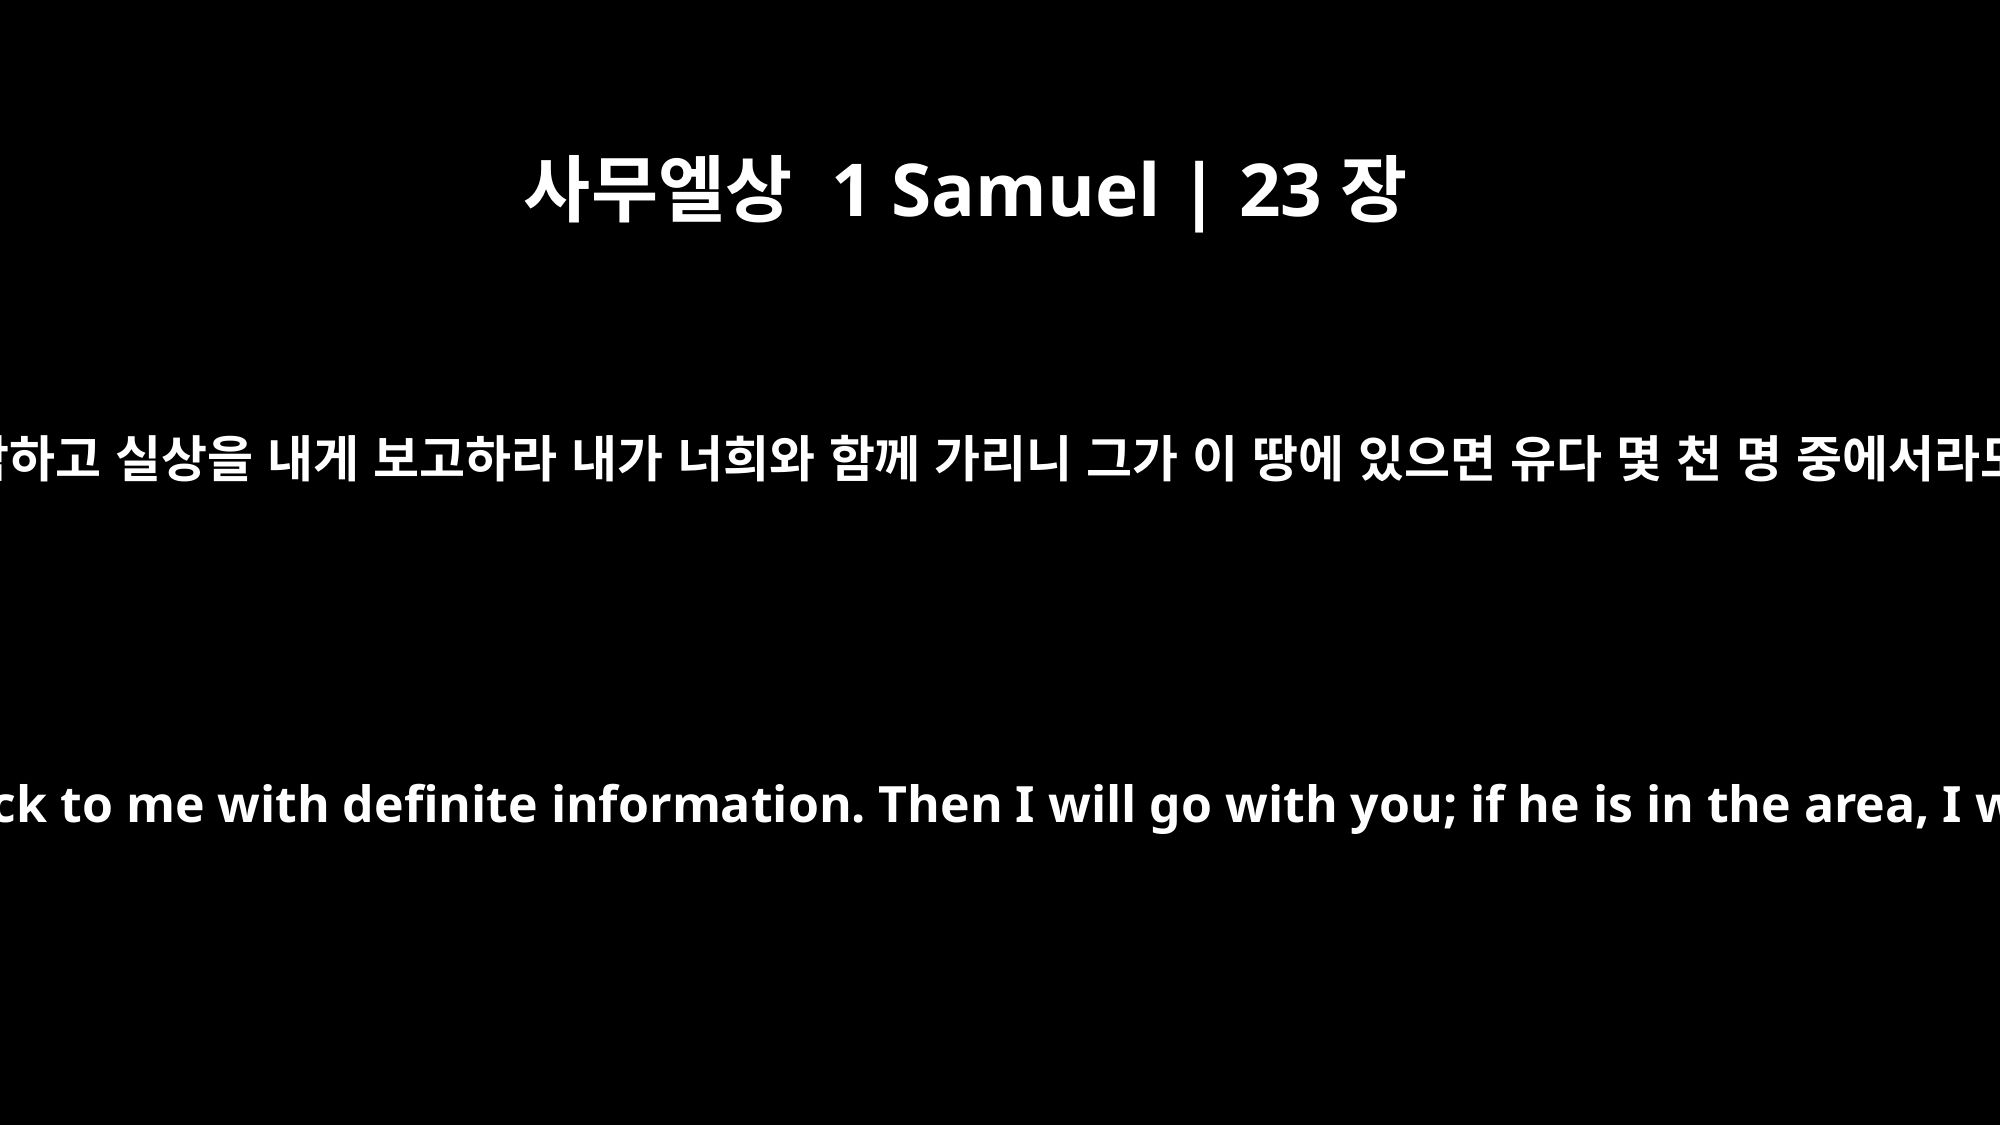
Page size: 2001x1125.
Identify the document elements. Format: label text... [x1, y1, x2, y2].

text_box 사무엘상 1 Samuel | 23장 [509, 136, 1423, 239]
text_box Find out about all the hiding places he uses and come back to me with definite information. Then I will go with you; if he is in the area, I will track him down among all the clans of Judah." [0, 764, 2000, 840]
text_box 23 그가 숨어 있는 모든 곳을 정탐하고 실상을 내게 보고하라 내가 너희와 함께 가리니 그가 이 땅에 있으면 유다 몇 천 명 중에서라도 그를 찾아내리라 하더라 [0, 359, 2000, 495]
